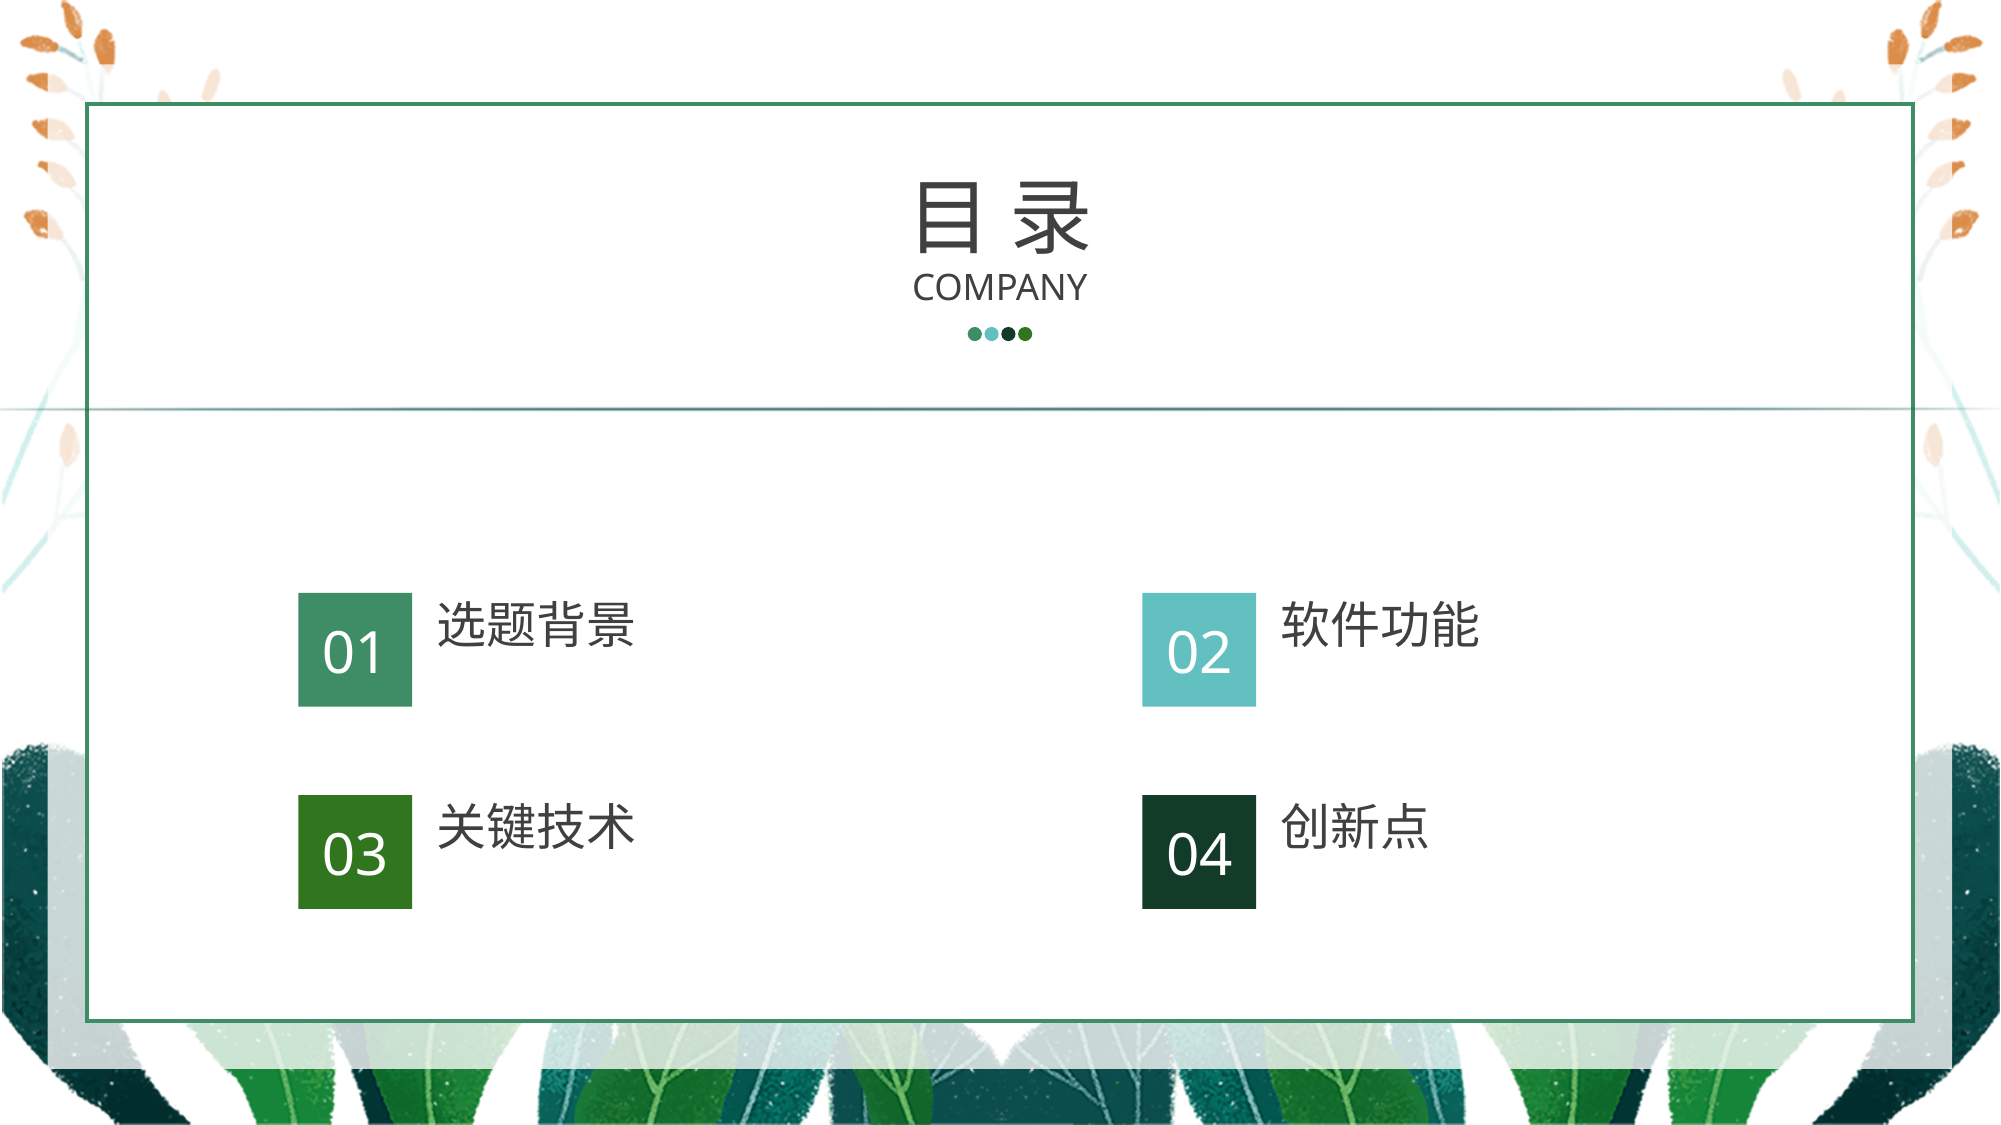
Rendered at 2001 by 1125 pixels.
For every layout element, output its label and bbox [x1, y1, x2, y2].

text_box [2, 0, 2000, 405]
text_box [2, 413, 2000, 1125]
picture [0, 405, 2000, 413]
text_box [967, 326, 1033, 342]
